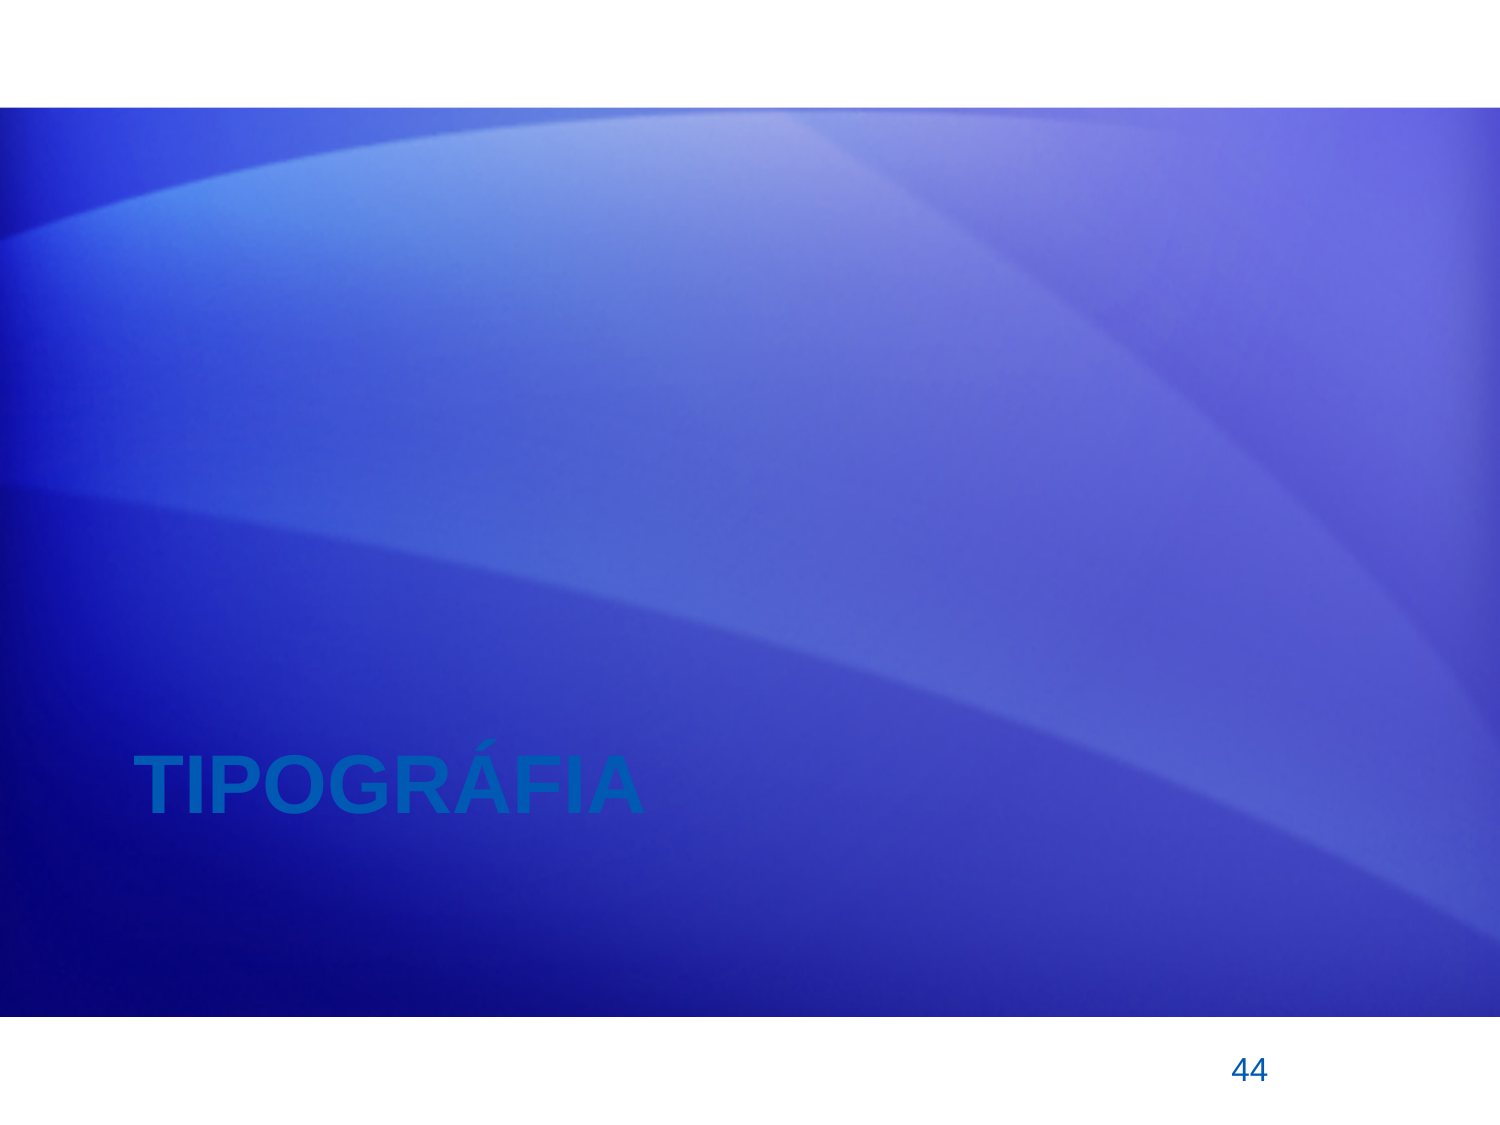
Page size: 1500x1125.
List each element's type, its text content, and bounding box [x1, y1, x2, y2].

picture [0, 108, 1500, 1017]
title Tipográfia [118, 722, 1394, 947]
slide_number 44 [1074, 1016, 1426, 1096]
